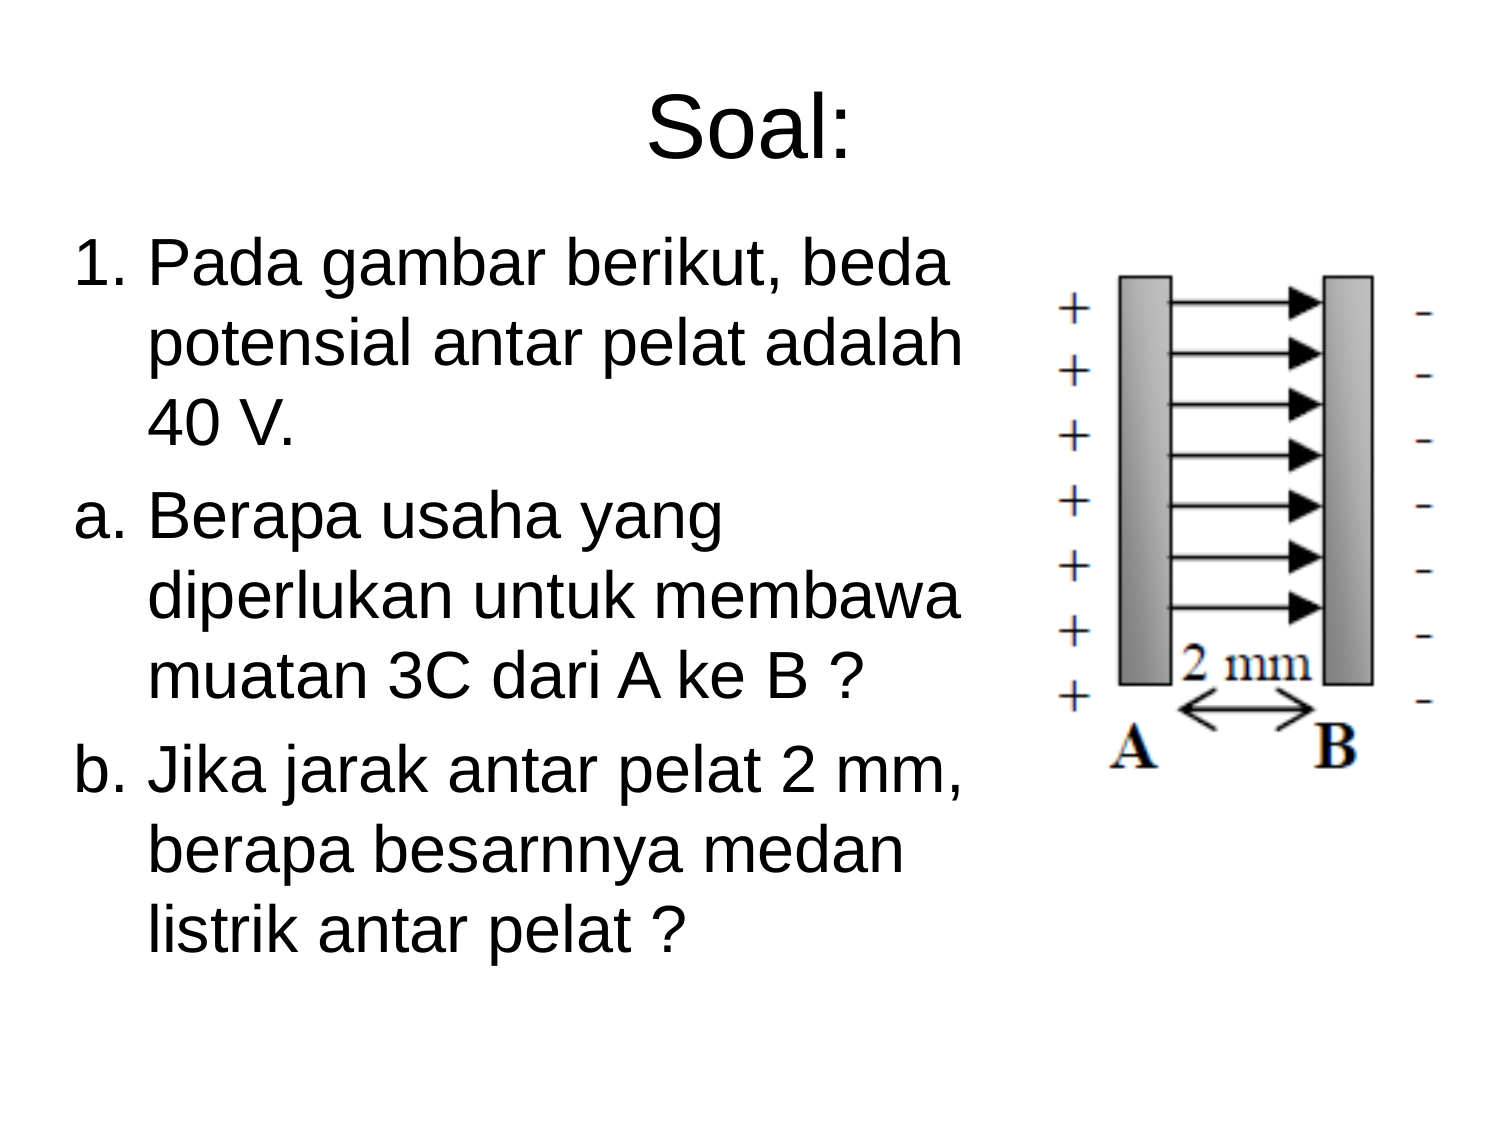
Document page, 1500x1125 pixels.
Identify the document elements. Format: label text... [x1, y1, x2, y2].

title Soal: [75, 45, 1425, 200]
list 1. Pada gambar berikut, beda potensial antar pelat adalah 40 V. a. Berapa usaha yang diperlukan untuk membawa muatan 3C dari A ke B ? b. Jika jarak antar pelat 2 mm, berapa besarnnya medan listrik antar pelat ? [58, 210, 992, 1005]
picture [1043, 234, 1454, 786]
